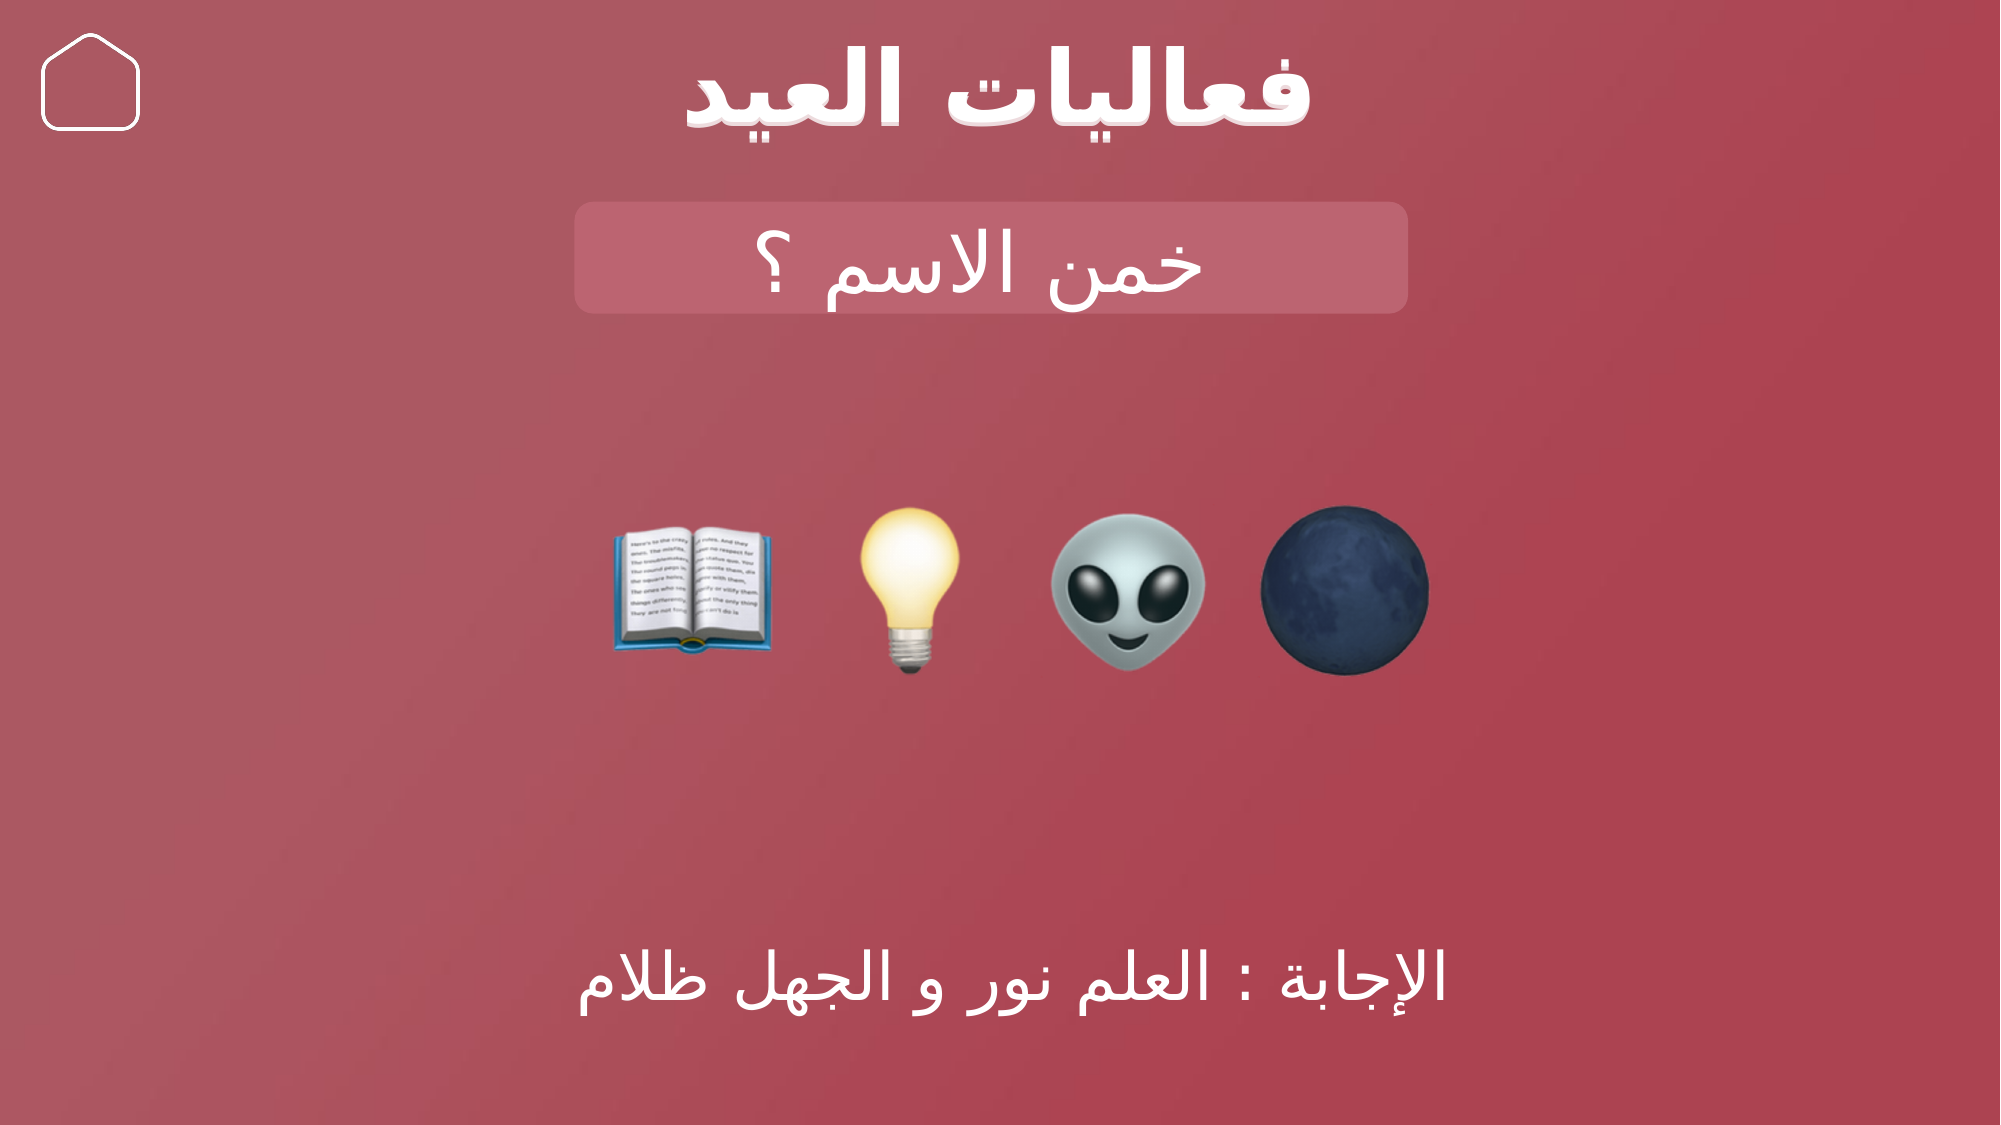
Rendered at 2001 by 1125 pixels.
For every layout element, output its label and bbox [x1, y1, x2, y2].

text_box [41, 24, 140, 163]
picture [0, 0, 2000, 1125]
text_box [373, 14, 1627, 156]
